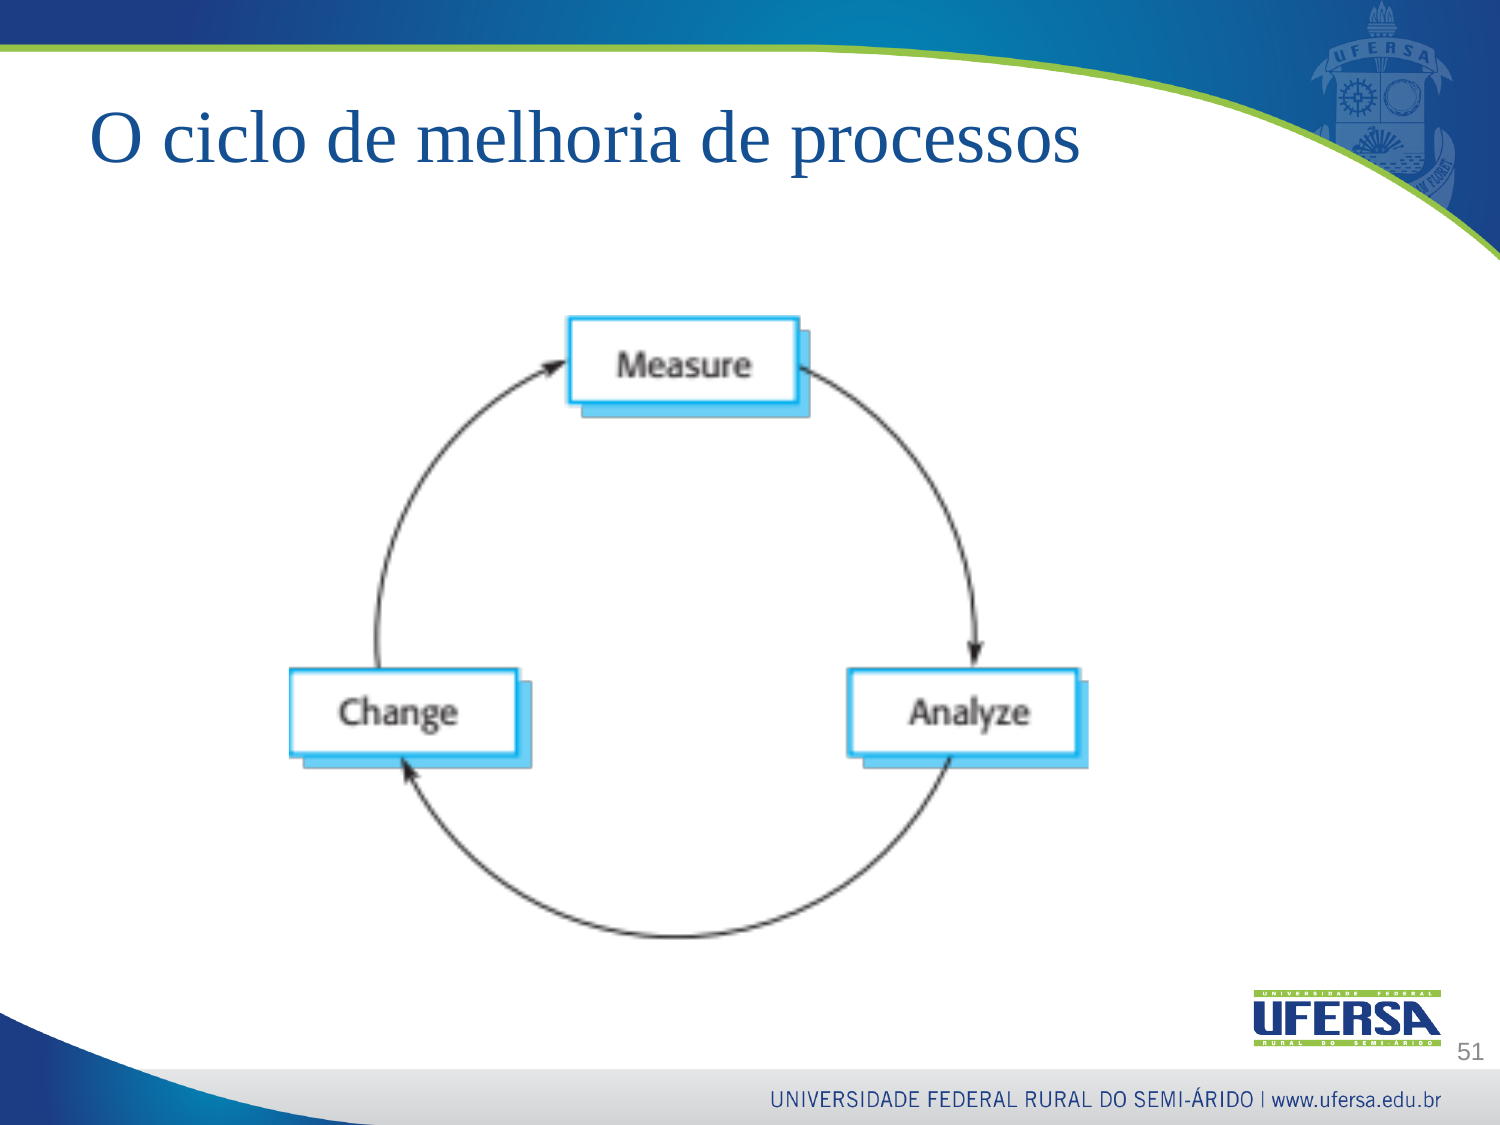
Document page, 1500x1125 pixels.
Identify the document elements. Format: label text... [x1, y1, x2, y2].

picture [0, 0, 1500, 1125]
slide_number 51 [1162, 1020, 1500, 1081]
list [288, 278, 1090, 954]
title O ciclo de melhoria de processos [75, 44, 1425, 233]
